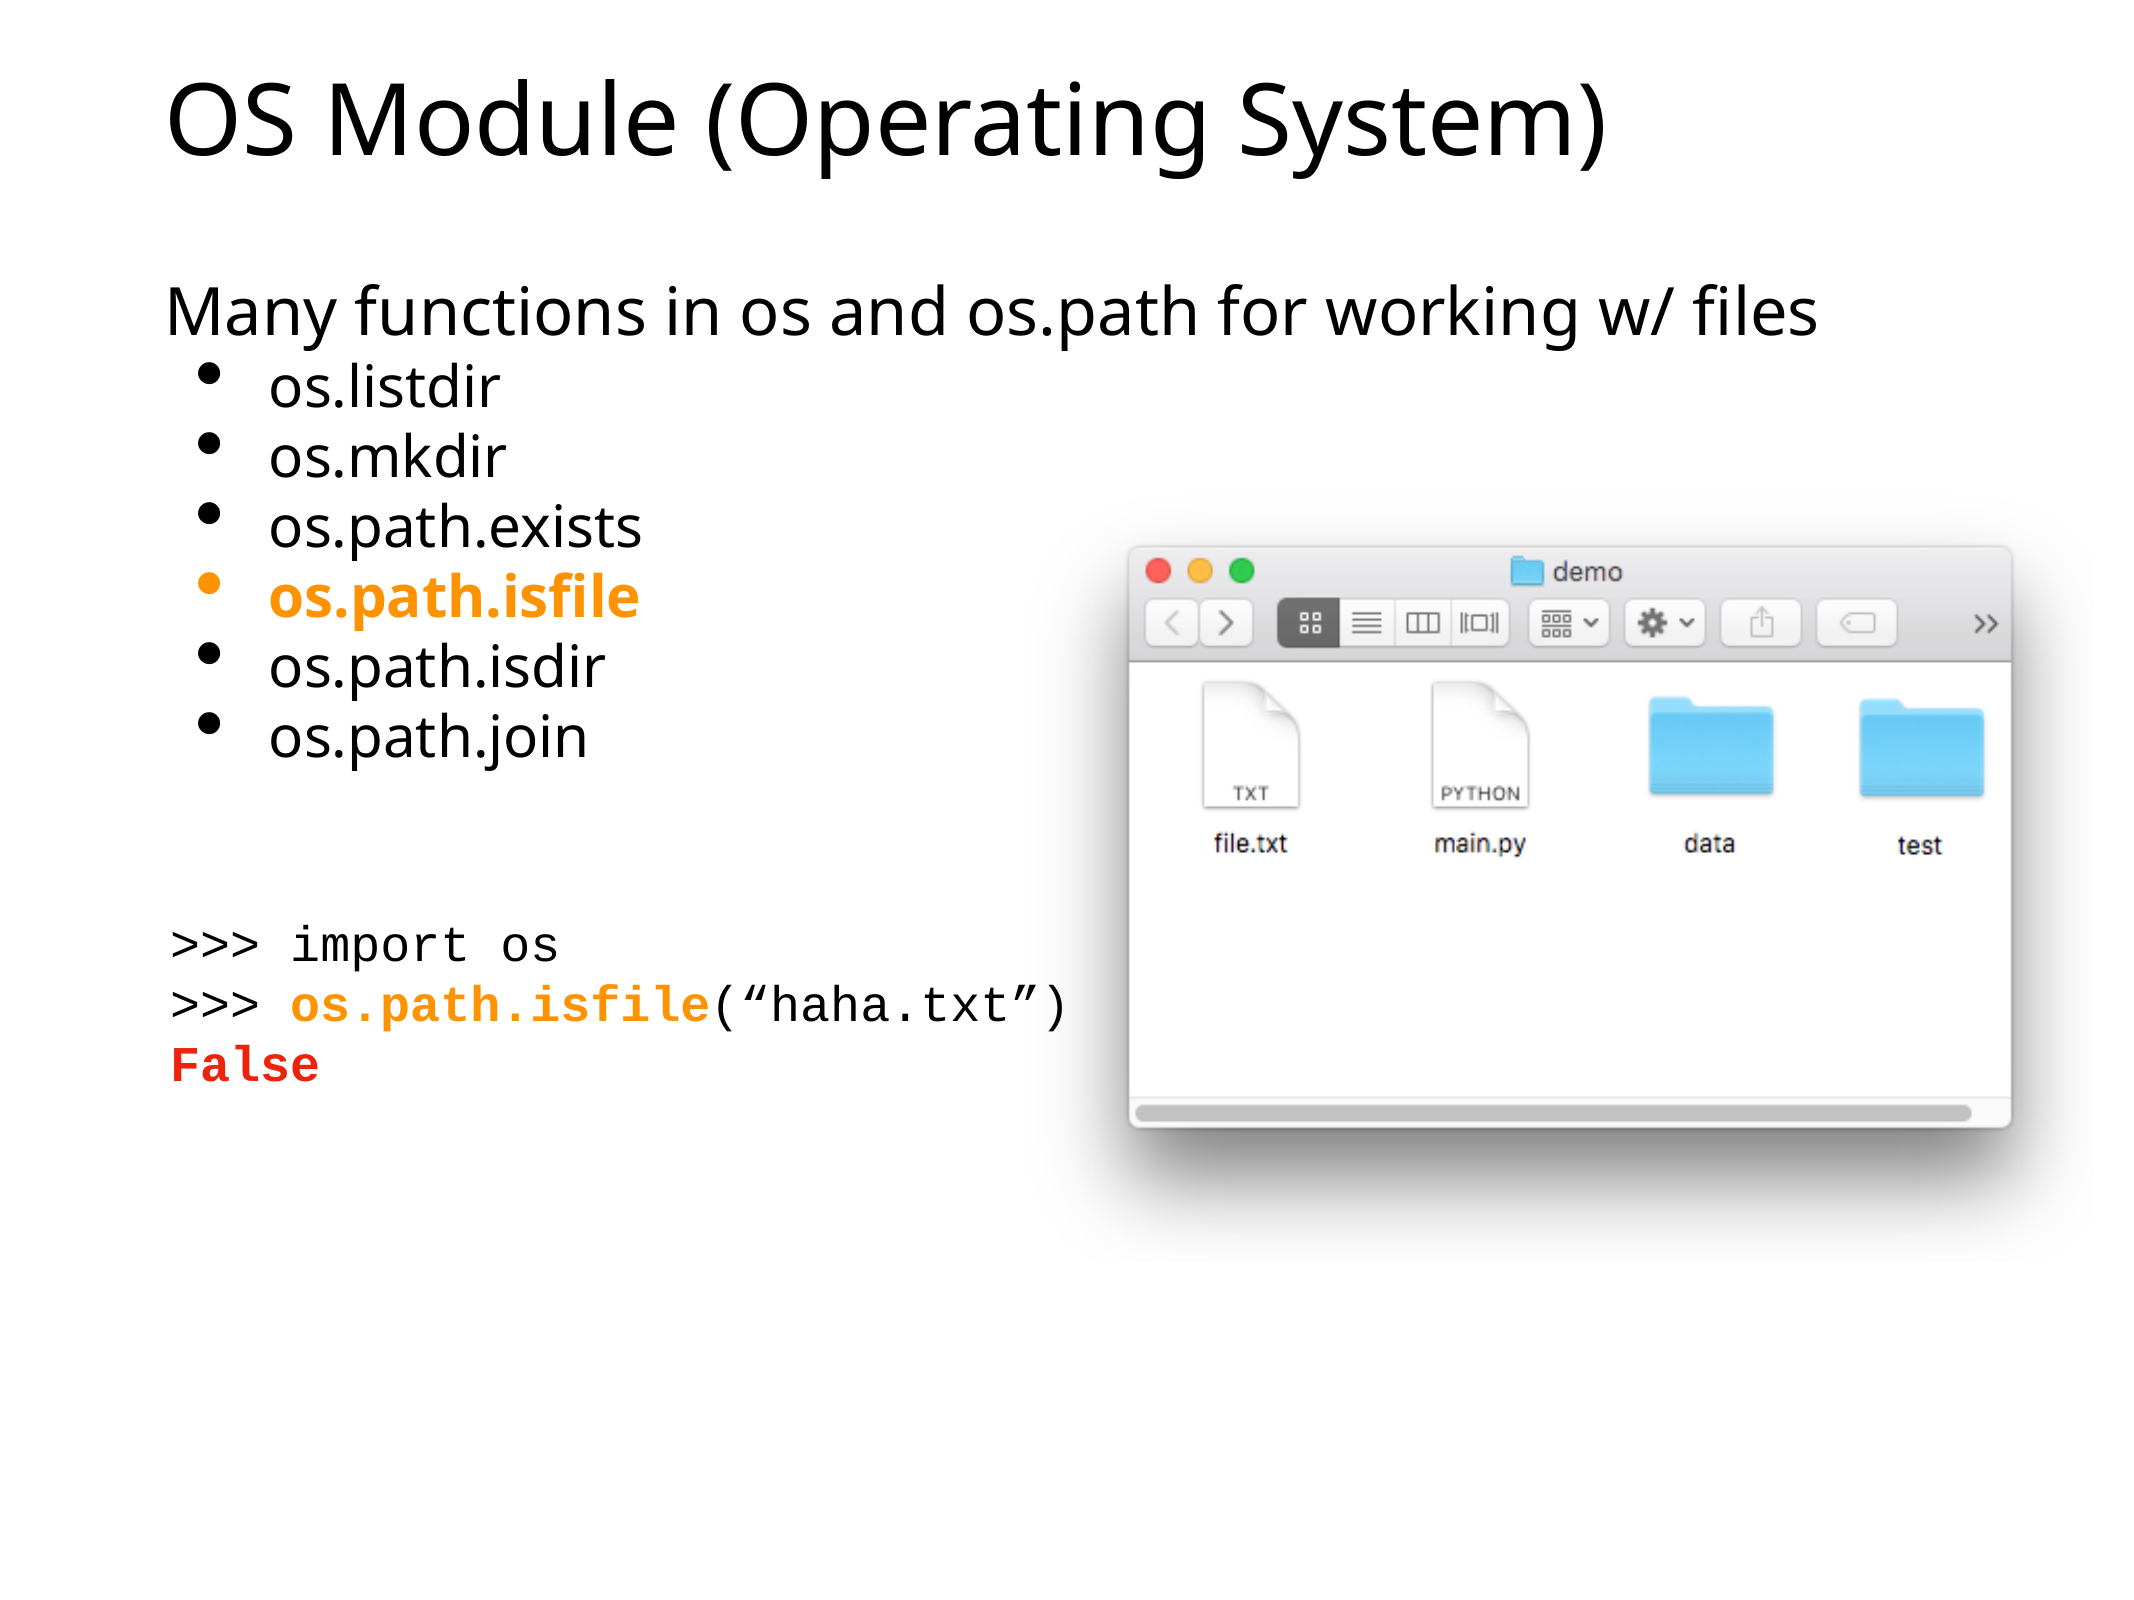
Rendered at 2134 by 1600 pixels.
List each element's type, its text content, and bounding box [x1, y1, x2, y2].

title OS Module (Operating System) [155, 41, 1978, 191]
text_box >>> import os >>> os.path.isfile(“haha.txt”) False [161, 903, 990, 1100]
list Many functions in os and os.path for working w/ files os.listdir os.mkdir os.path.exists os.path.isfile os.path.isdir os.path.join [155, 259, 1978, 801]
picture [990, 425, 2093, 1262]
